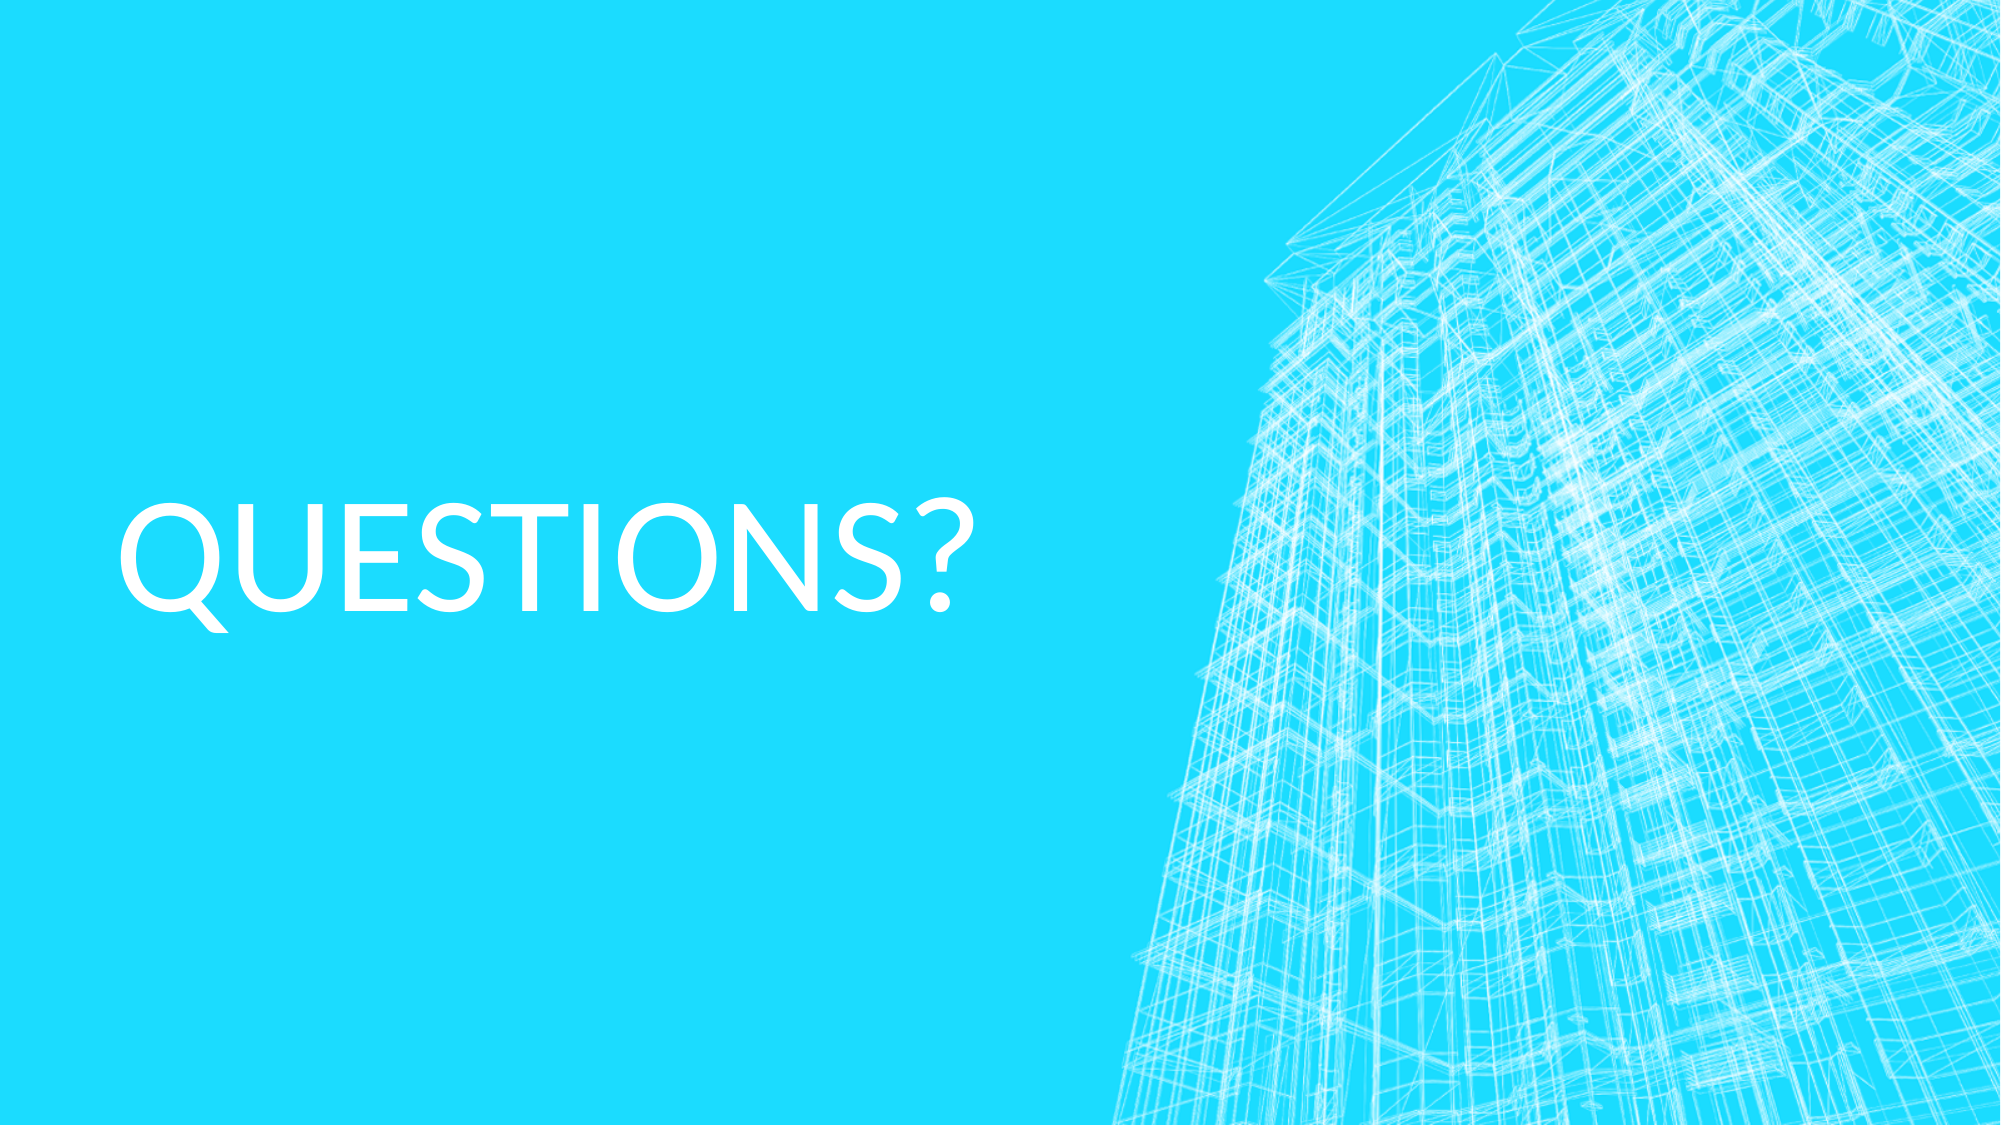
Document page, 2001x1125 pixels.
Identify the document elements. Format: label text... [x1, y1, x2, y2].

title Questions? [99, 123, 1225, 649]
picture [0, 0, 2001, 1125]
